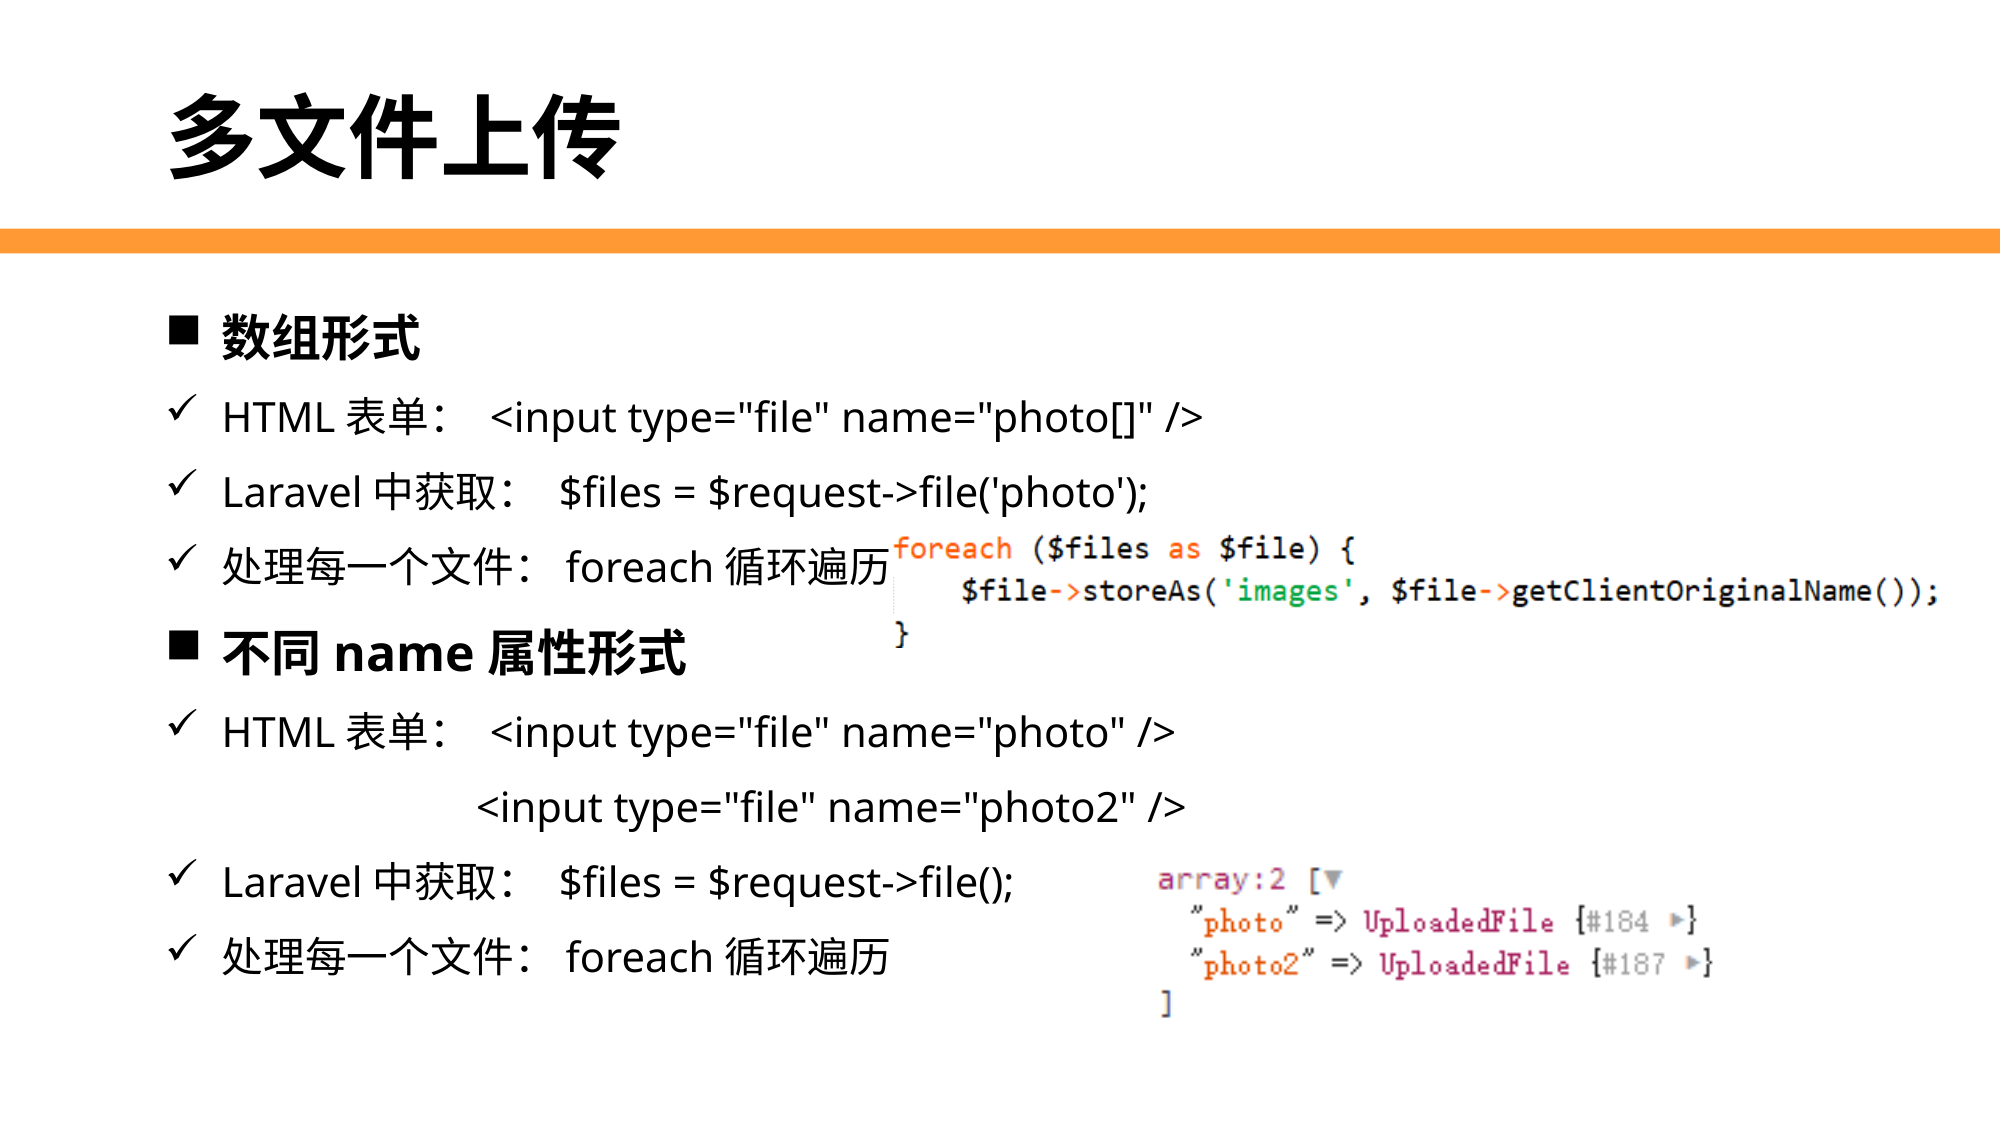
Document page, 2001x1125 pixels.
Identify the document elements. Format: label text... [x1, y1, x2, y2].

picture [893, 529, 1937, 648]
list 多文件上传 [150, 84, 1387, 198]
picture [1147, 858, 1726, 1026]
text_box 数组形式 HTML表单： <input type="file" name="photo[]" /> Laravel中获取： $files = $request->file('photo'); 处理每一个文件：foreach循环遍历 不同name属性形式 HTML表单： <input type="file" name="photo" /> <input type="file" name="photo2" /> Laravel中获取： $files = $request->file(); 处理每一个文件：foreach循环遍历 [150, 268, 1859, 989]
